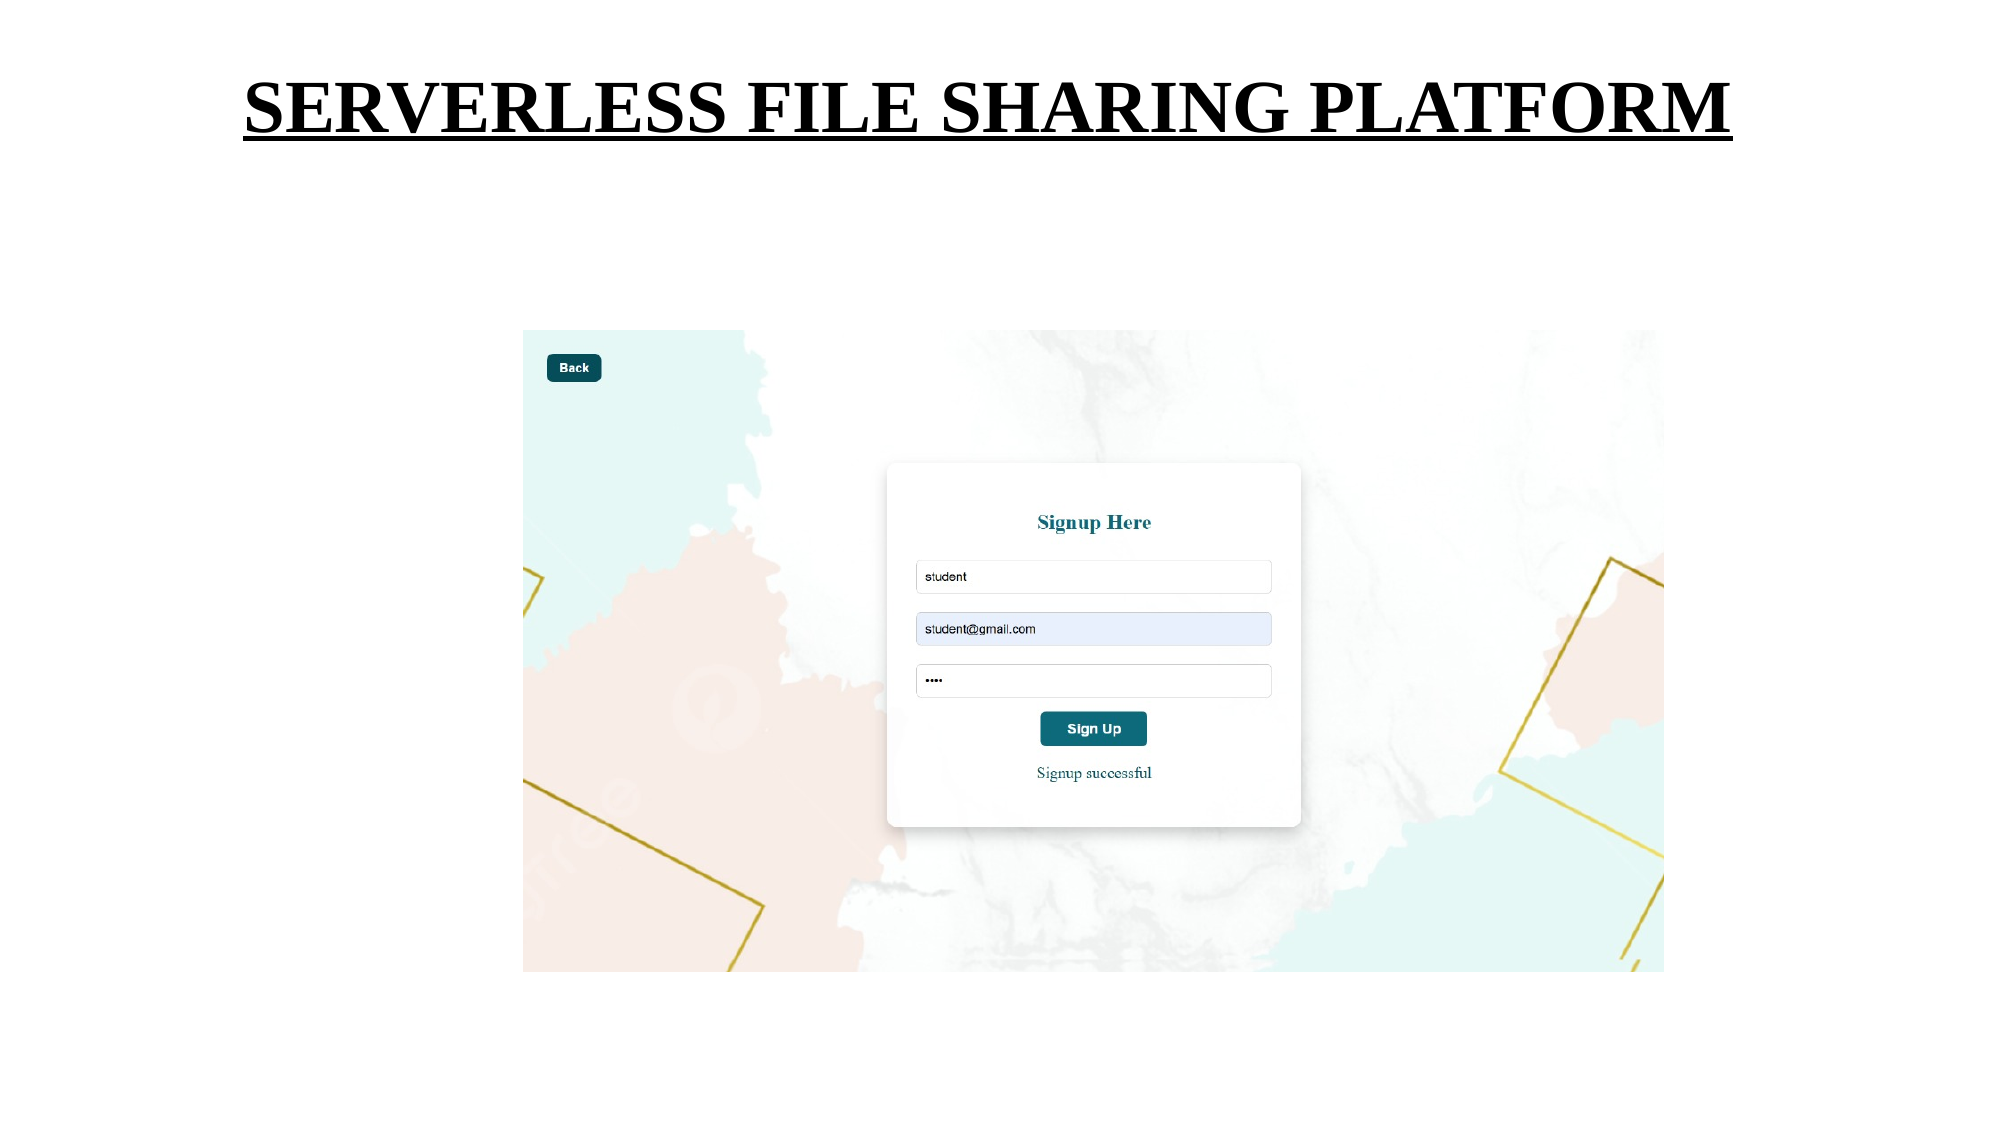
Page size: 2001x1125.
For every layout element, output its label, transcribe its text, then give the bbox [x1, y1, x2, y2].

title SERVERLESS FILE SHARING PLATFORM [228, 0, 1872, 217]
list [523, 330, 1664, 972]
